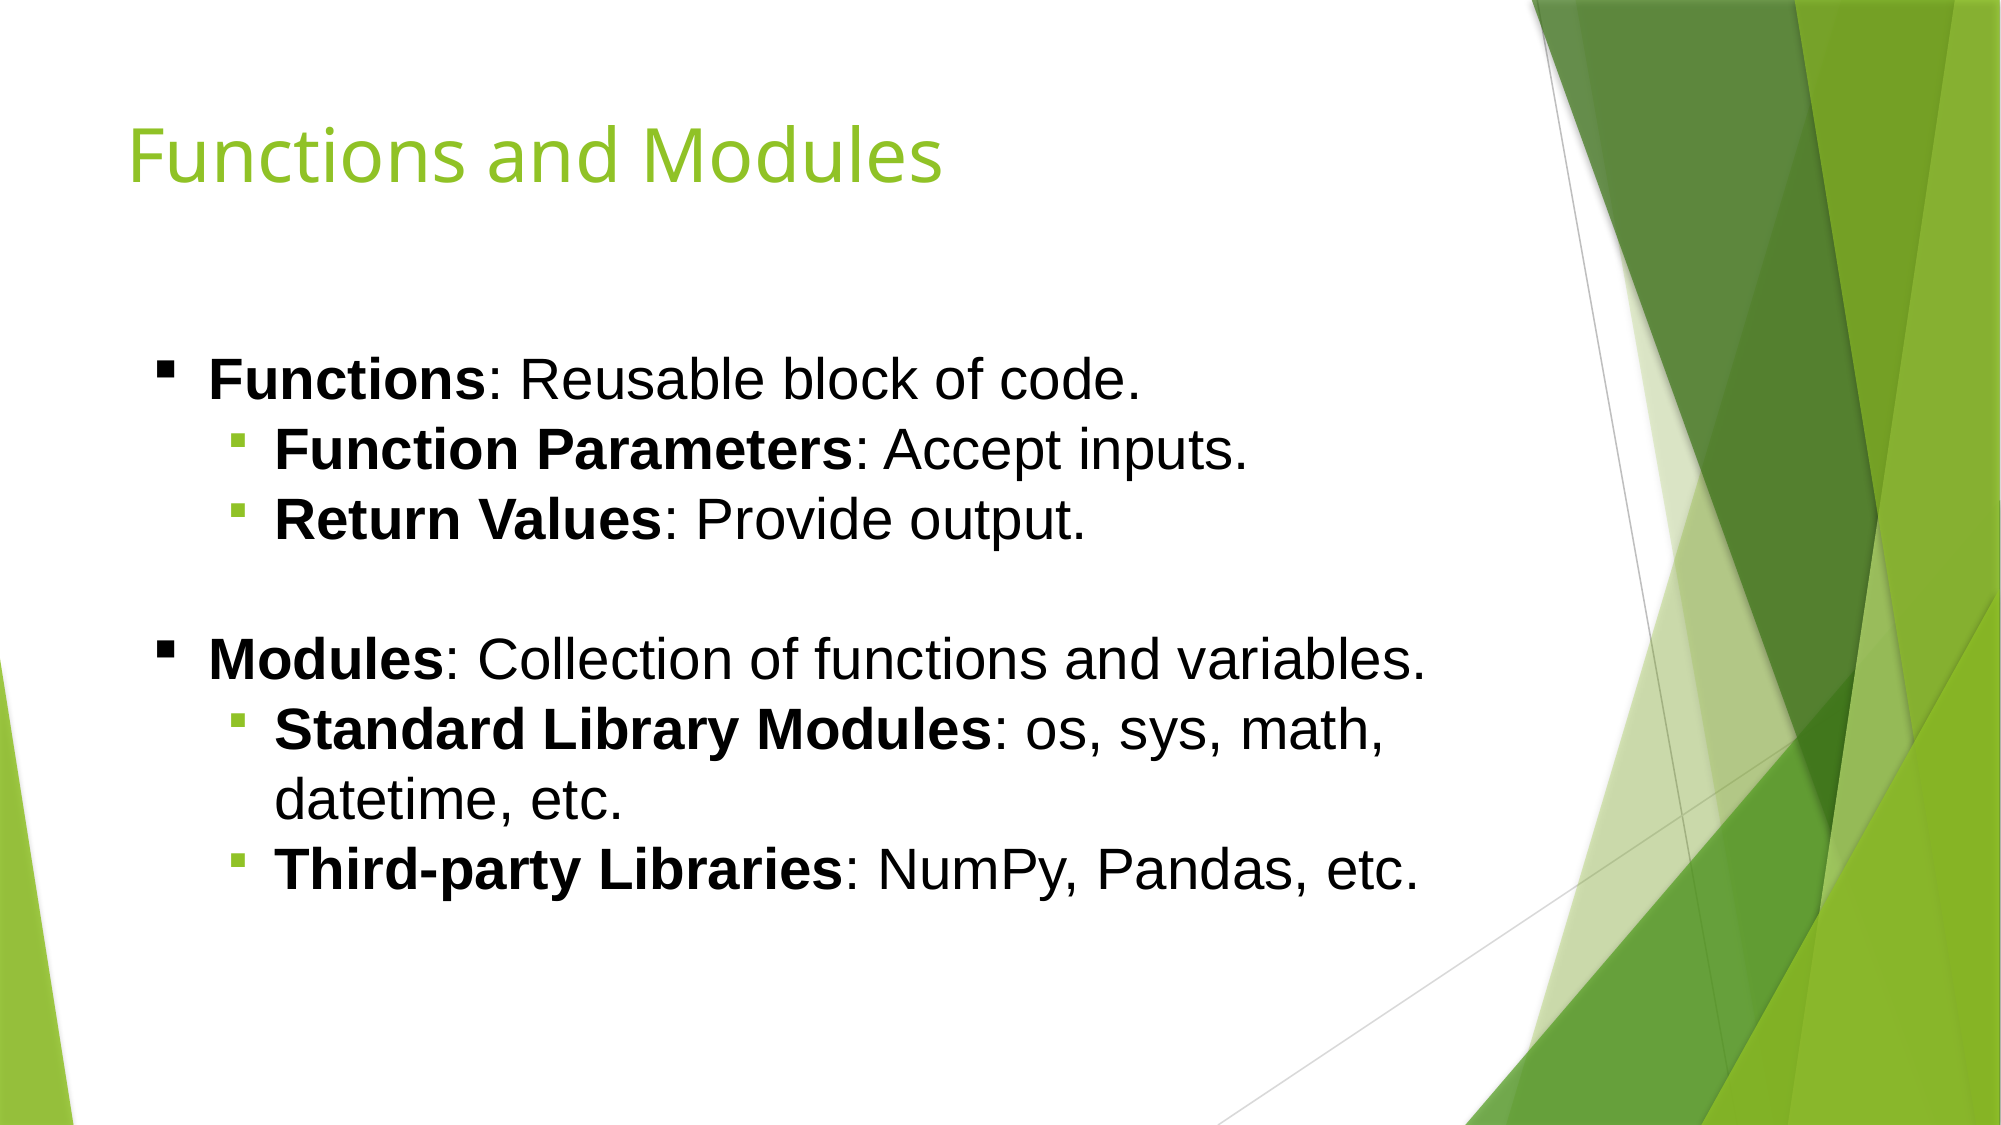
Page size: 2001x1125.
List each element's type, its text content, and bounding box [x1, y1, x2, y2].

title Functions and Modules [111, 99, 1522, 317]
list Functions: Reusable block of code. Function Parameters: Accept inputs. Return Values: Provide output. Modules: Collection of functions and variables. Standard Library Modules: os, sys, math, datetime, etc. Third-party Libraries: NumPy, Pandas, etc. [137, 329, 1605, 983]
